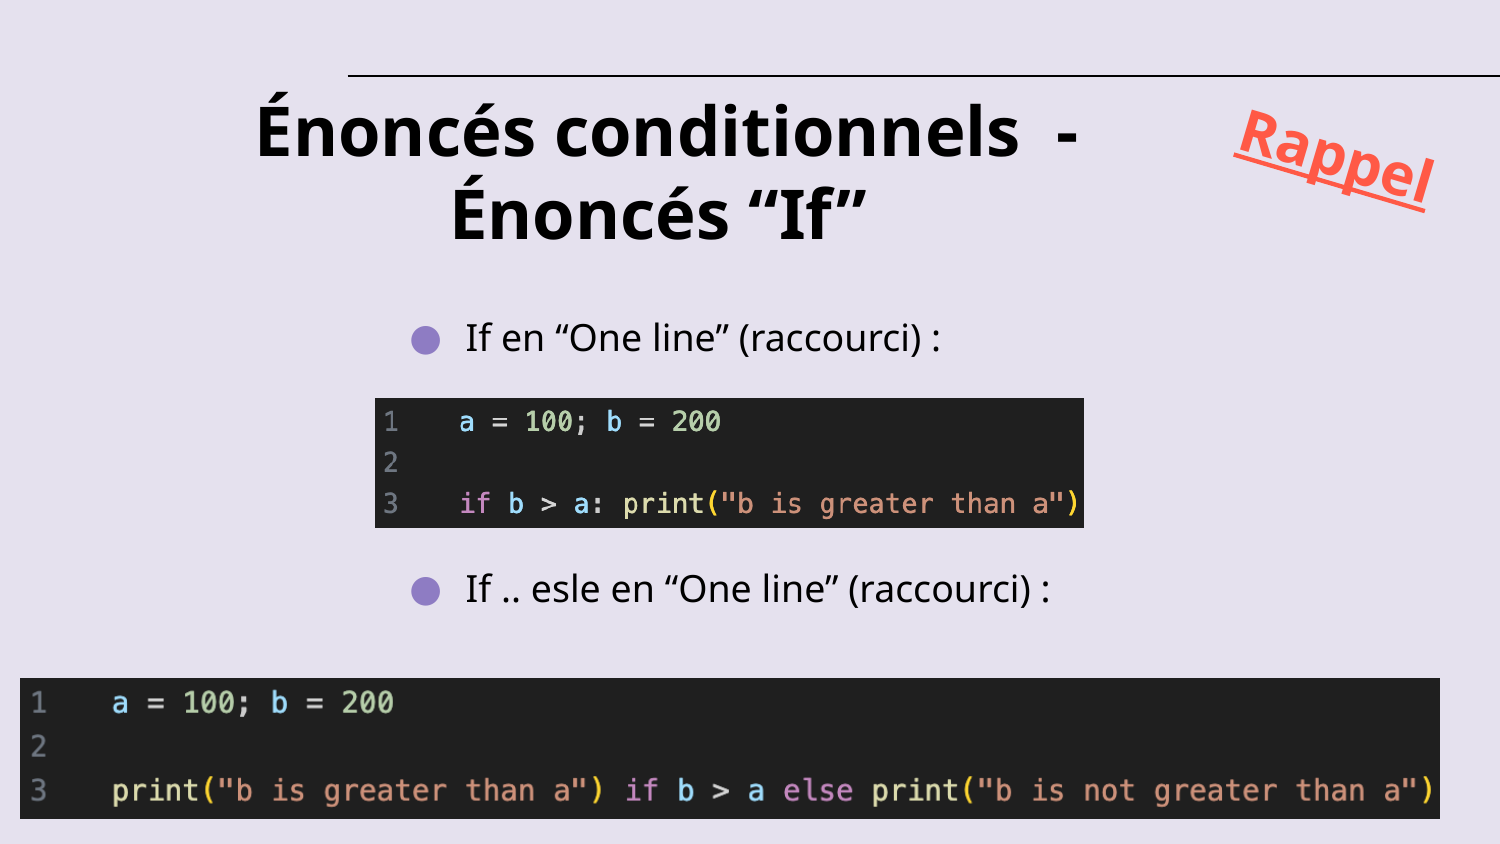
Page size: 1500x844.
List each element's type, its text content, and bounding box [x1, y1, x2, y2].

picture [19, 677, 1440, 819]
text_box Rappel [1210, 73, 1473, 250]
text_box If .. esle en “One line” (raccourci) : [375, 549, 1084, 656]
title Énoncés conditionnels - Énoncés “If” [116, 72, 1218, 248]
picture [375, 398, 1084, 528]
text_box If en “One line” (raccourci) : [375, 298, 1084, 398]
